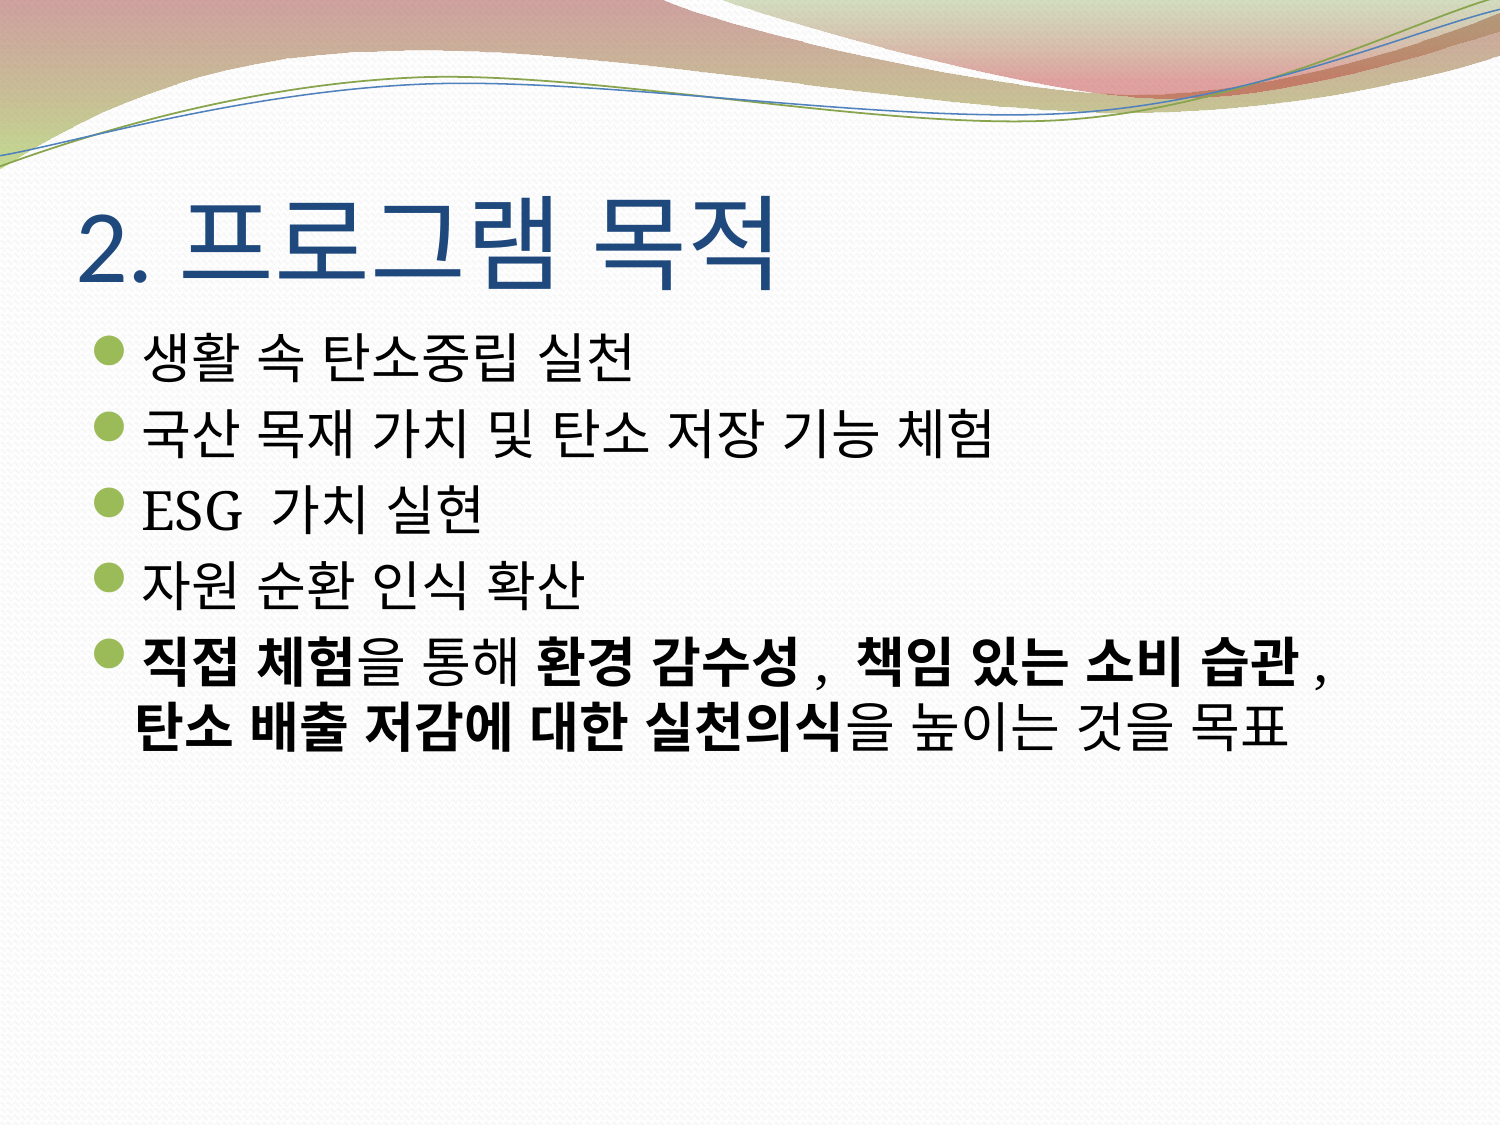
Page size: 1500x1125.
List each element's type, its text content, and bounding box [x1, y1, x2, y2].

list 생활 속 탄소중립 실천 국산 목재 가치 및 탄소 저장 기능 체험 ESG 가치 실현 자원 순환 인식 확산 직접 체험을 통해 환경 감수성, 책임 있는 소비 습관, 탄소 배출 저감에 대한 실천의식을 높이는 것을 목표 [75, 317, 1425, 1038]
title 2.프로그램 목적 [75, 115, 1425, 303]
